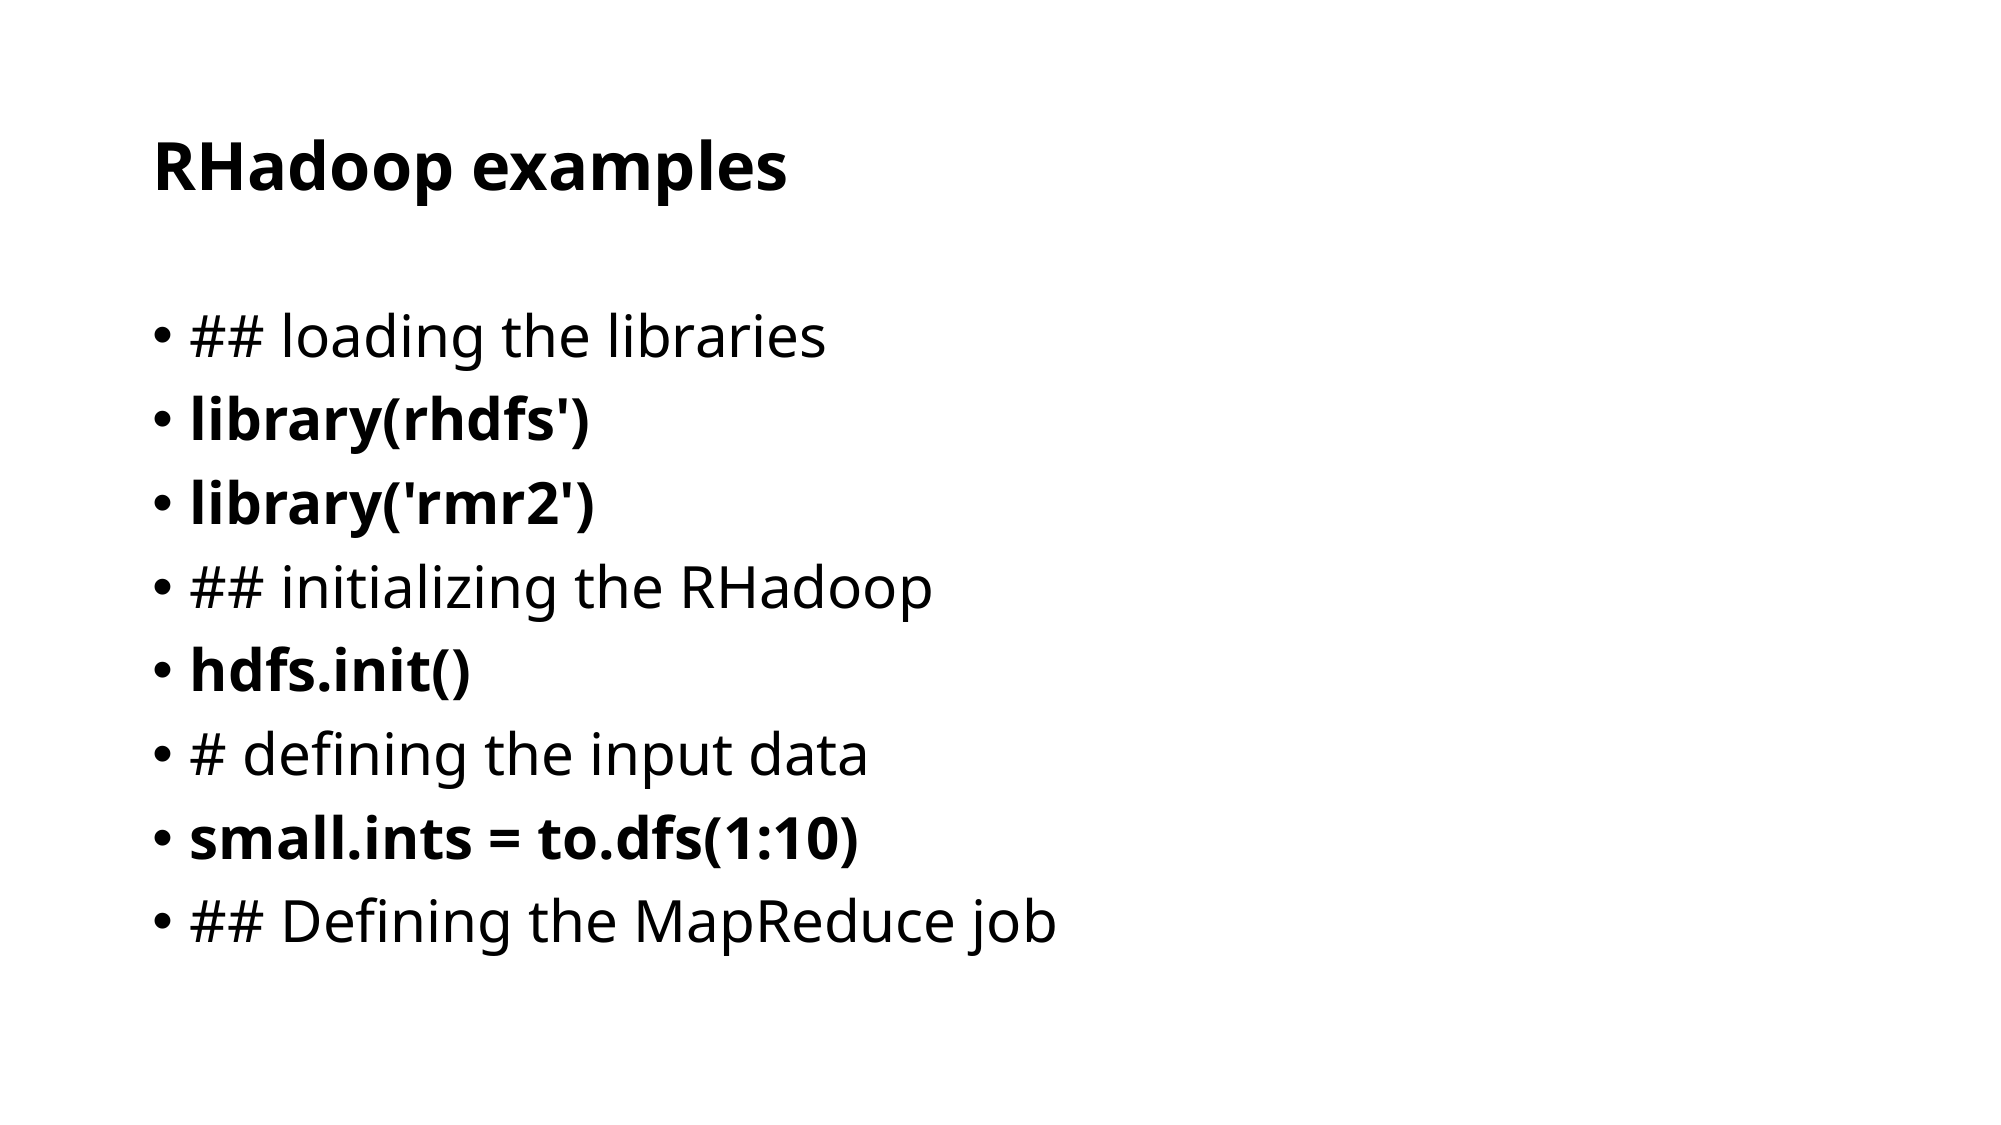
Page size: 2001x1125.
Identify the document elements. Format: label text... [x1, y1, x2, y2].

title RHadoop examples [137, 59, 1863, 278]
list ## loading the libraries library(rhdfs') library('rmr2') ## initializing the RHadoop hdfs.init() # defining the input data small.ints = to.dfs(1:10) ## Defining the MapReduce job [137, 299, 1863, 1014]
